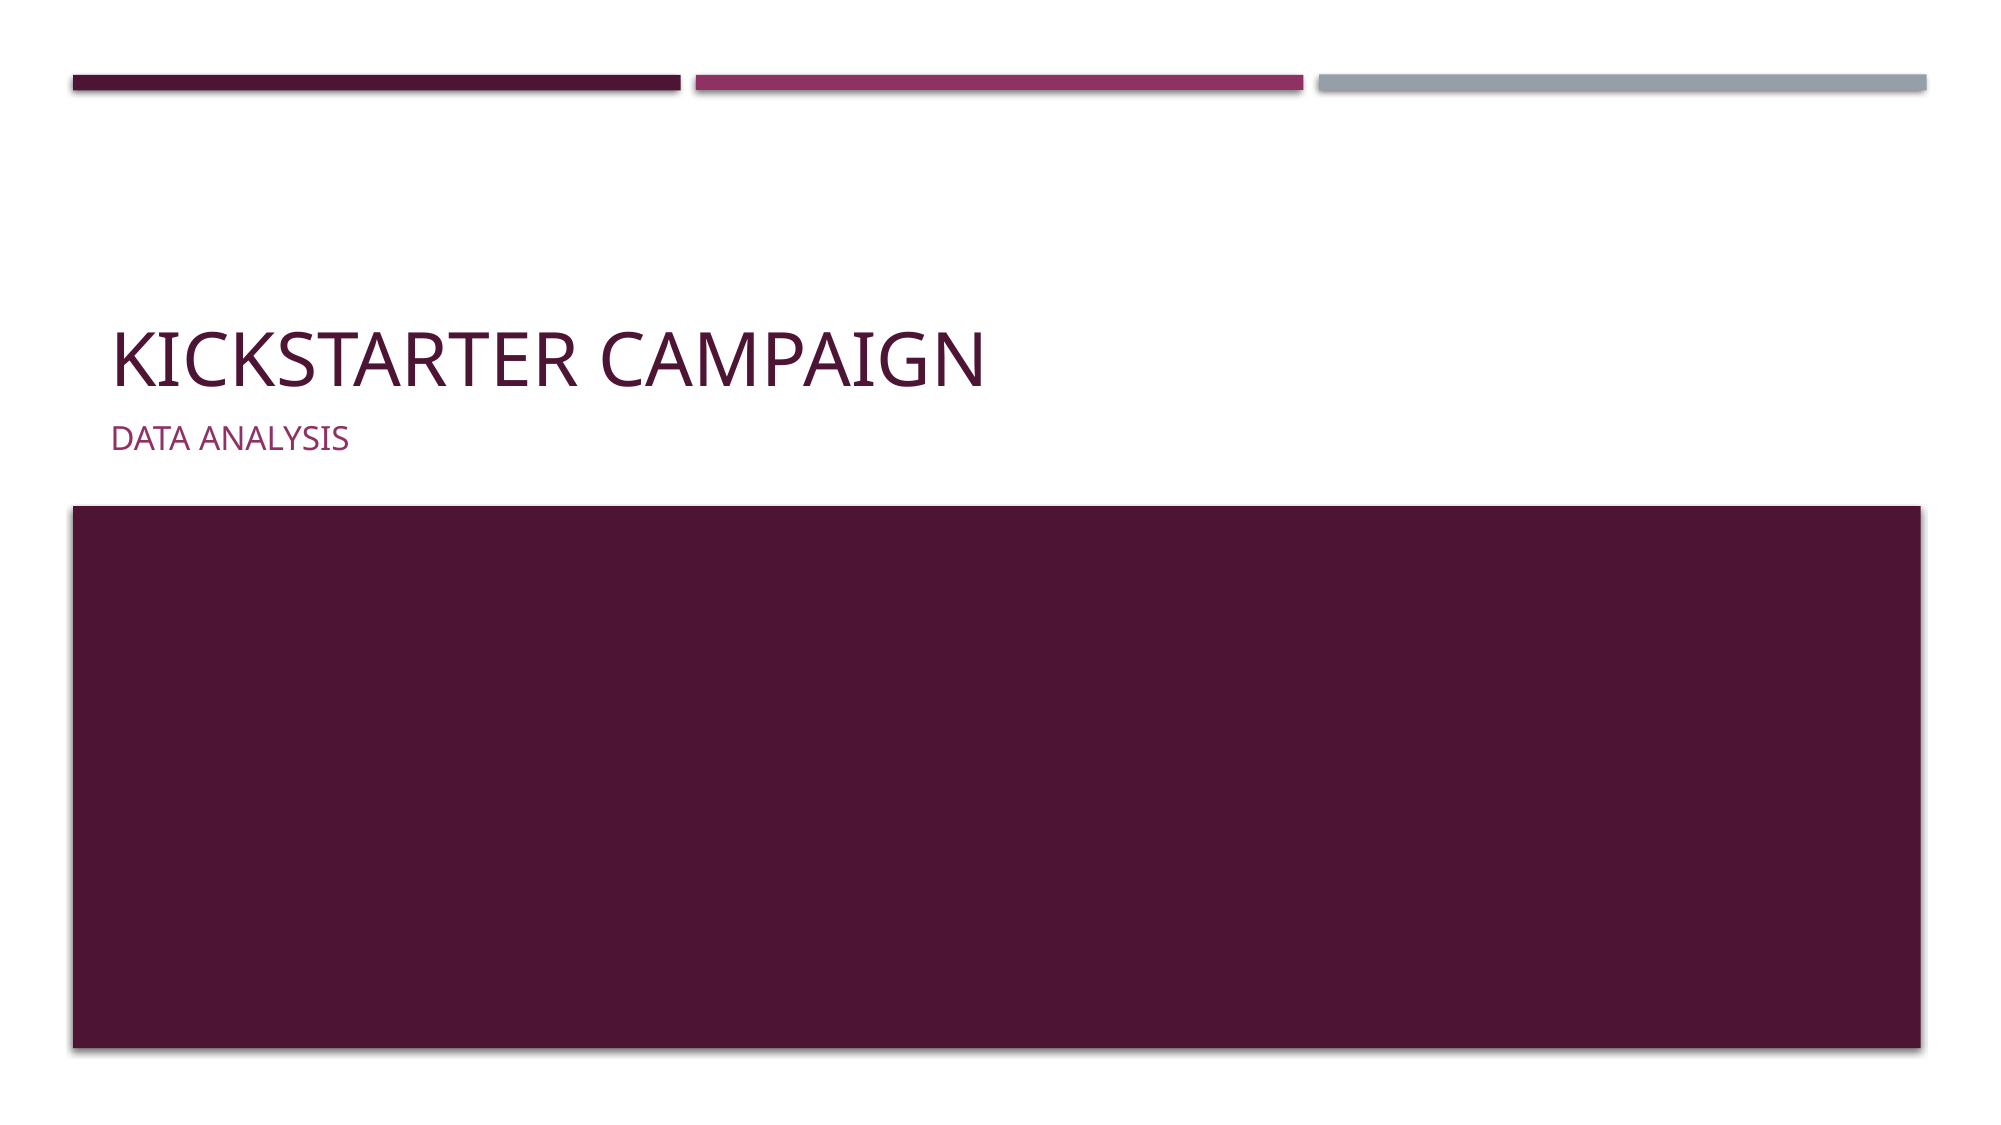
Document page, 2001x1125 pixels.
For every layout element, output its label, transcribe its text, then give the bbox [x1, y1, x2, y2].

subtitle DATA ANALYSIS [95, 409, 1899, 507]
title KICKSTARTER CAMPAIGN [95, 167, 1899, 409]
